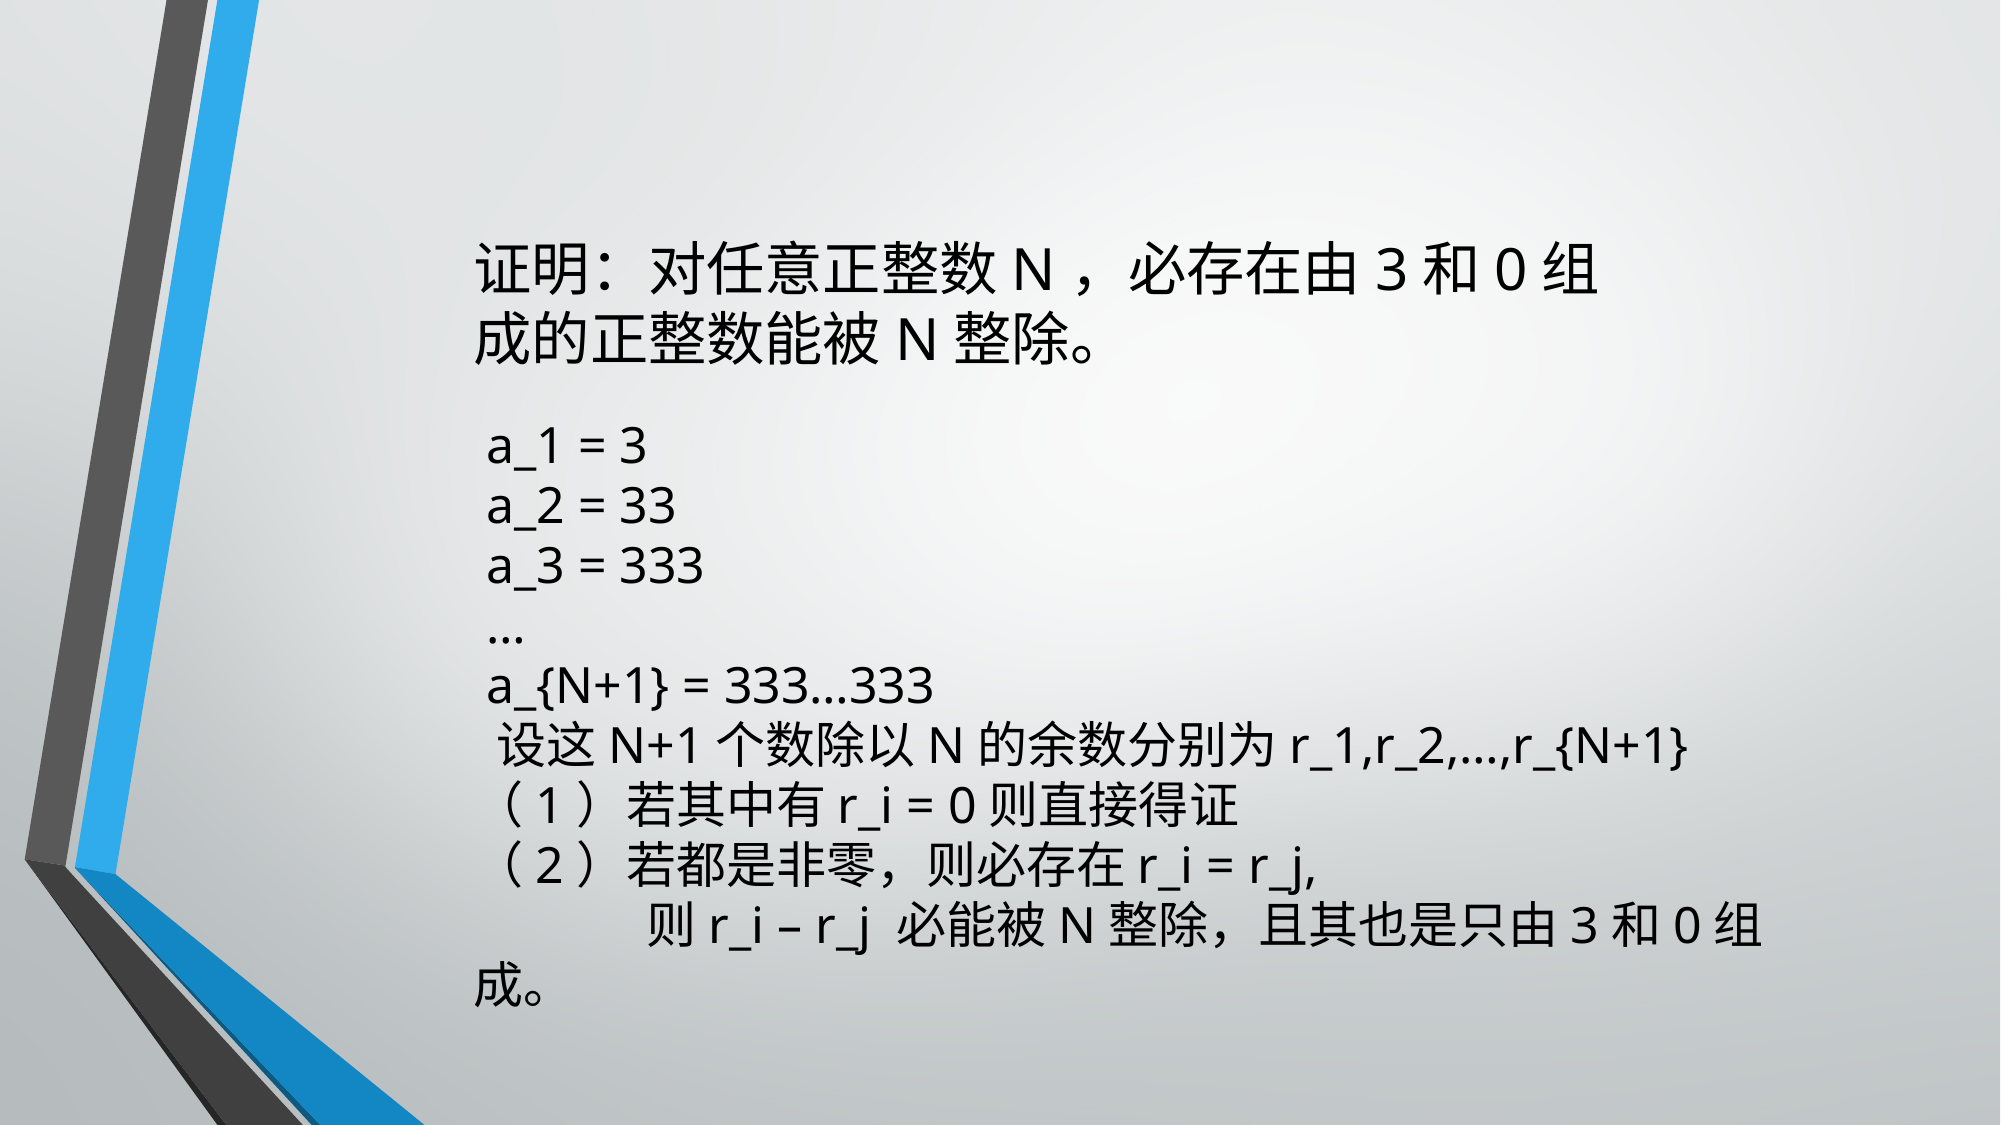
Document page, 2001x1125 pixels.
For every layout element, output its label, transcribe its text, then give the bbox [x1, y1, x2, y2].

text_box a_1 = 3 a_2 = 33 a_3 = 333 … a_{N+1} = 333…333 设这N+1个数除以N的余数分别为r_1,r_2,…,r_{N+1} （1）若其中有r_i = 0则直接得证 （2）若都是非零，则必存在r_i = r_j, 则r_i – r_j 必能被N整除，且其也是只由3和0组成。 [458, 406, 1793, 1021]
text_box 证明：对任意正整数N，必存在由3和0组成的正整数能被N整除。 [458, 224, 1631, 379]
